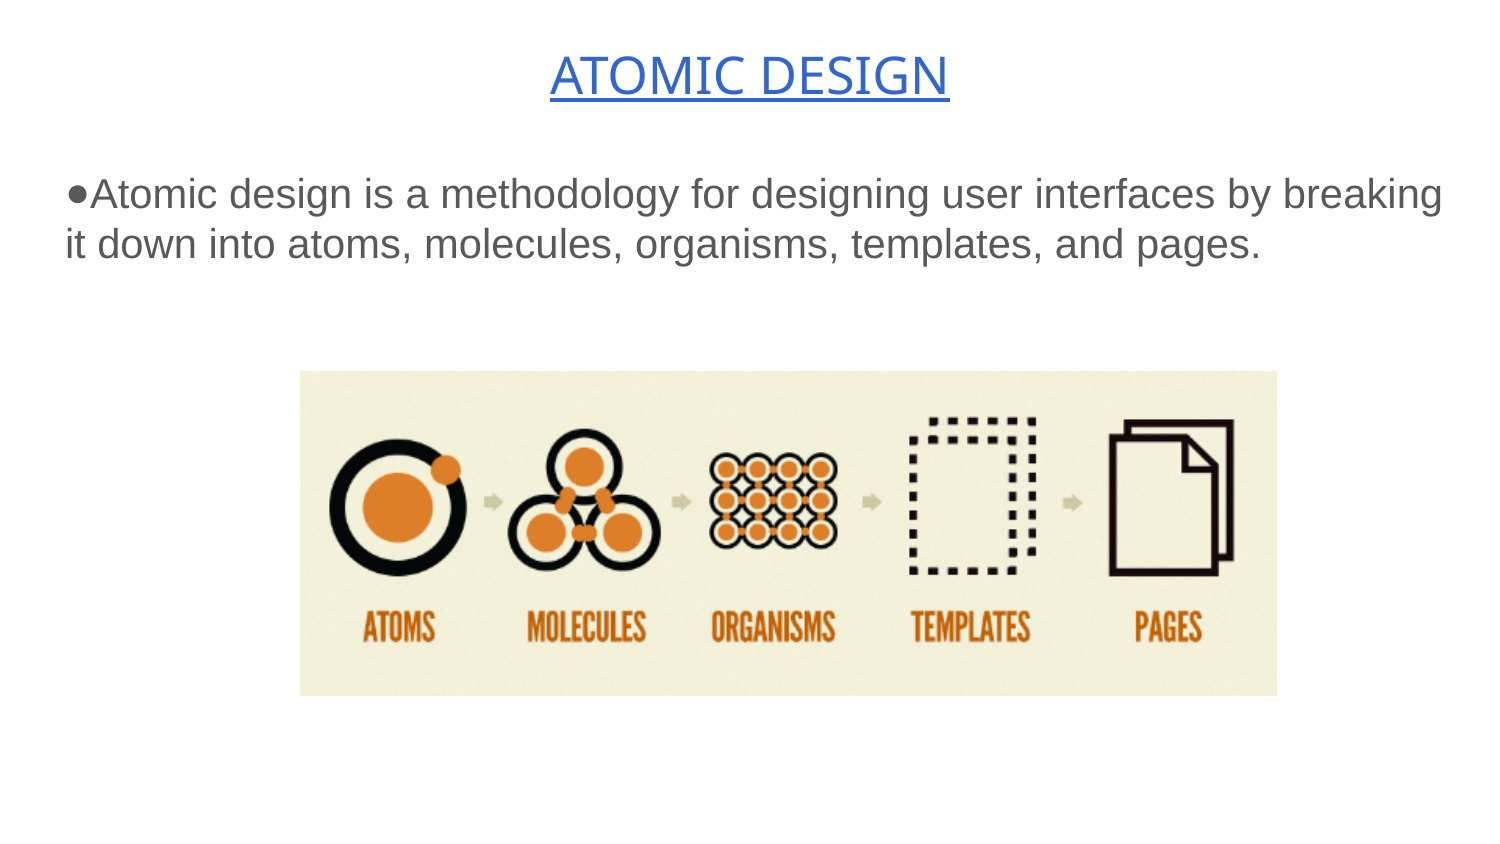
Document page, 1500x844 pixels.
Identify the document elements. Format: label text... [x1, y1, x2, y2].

subtitle Atomic design is a methodology for designing user interfaces by breaking it down into atoms, molecules, organisms, templates, and pages. [50, 159, 1463, 360]
title ATOMIC DESIGN [0, 37, 1500, 110]
picture [299, 371, 1277, 696]
